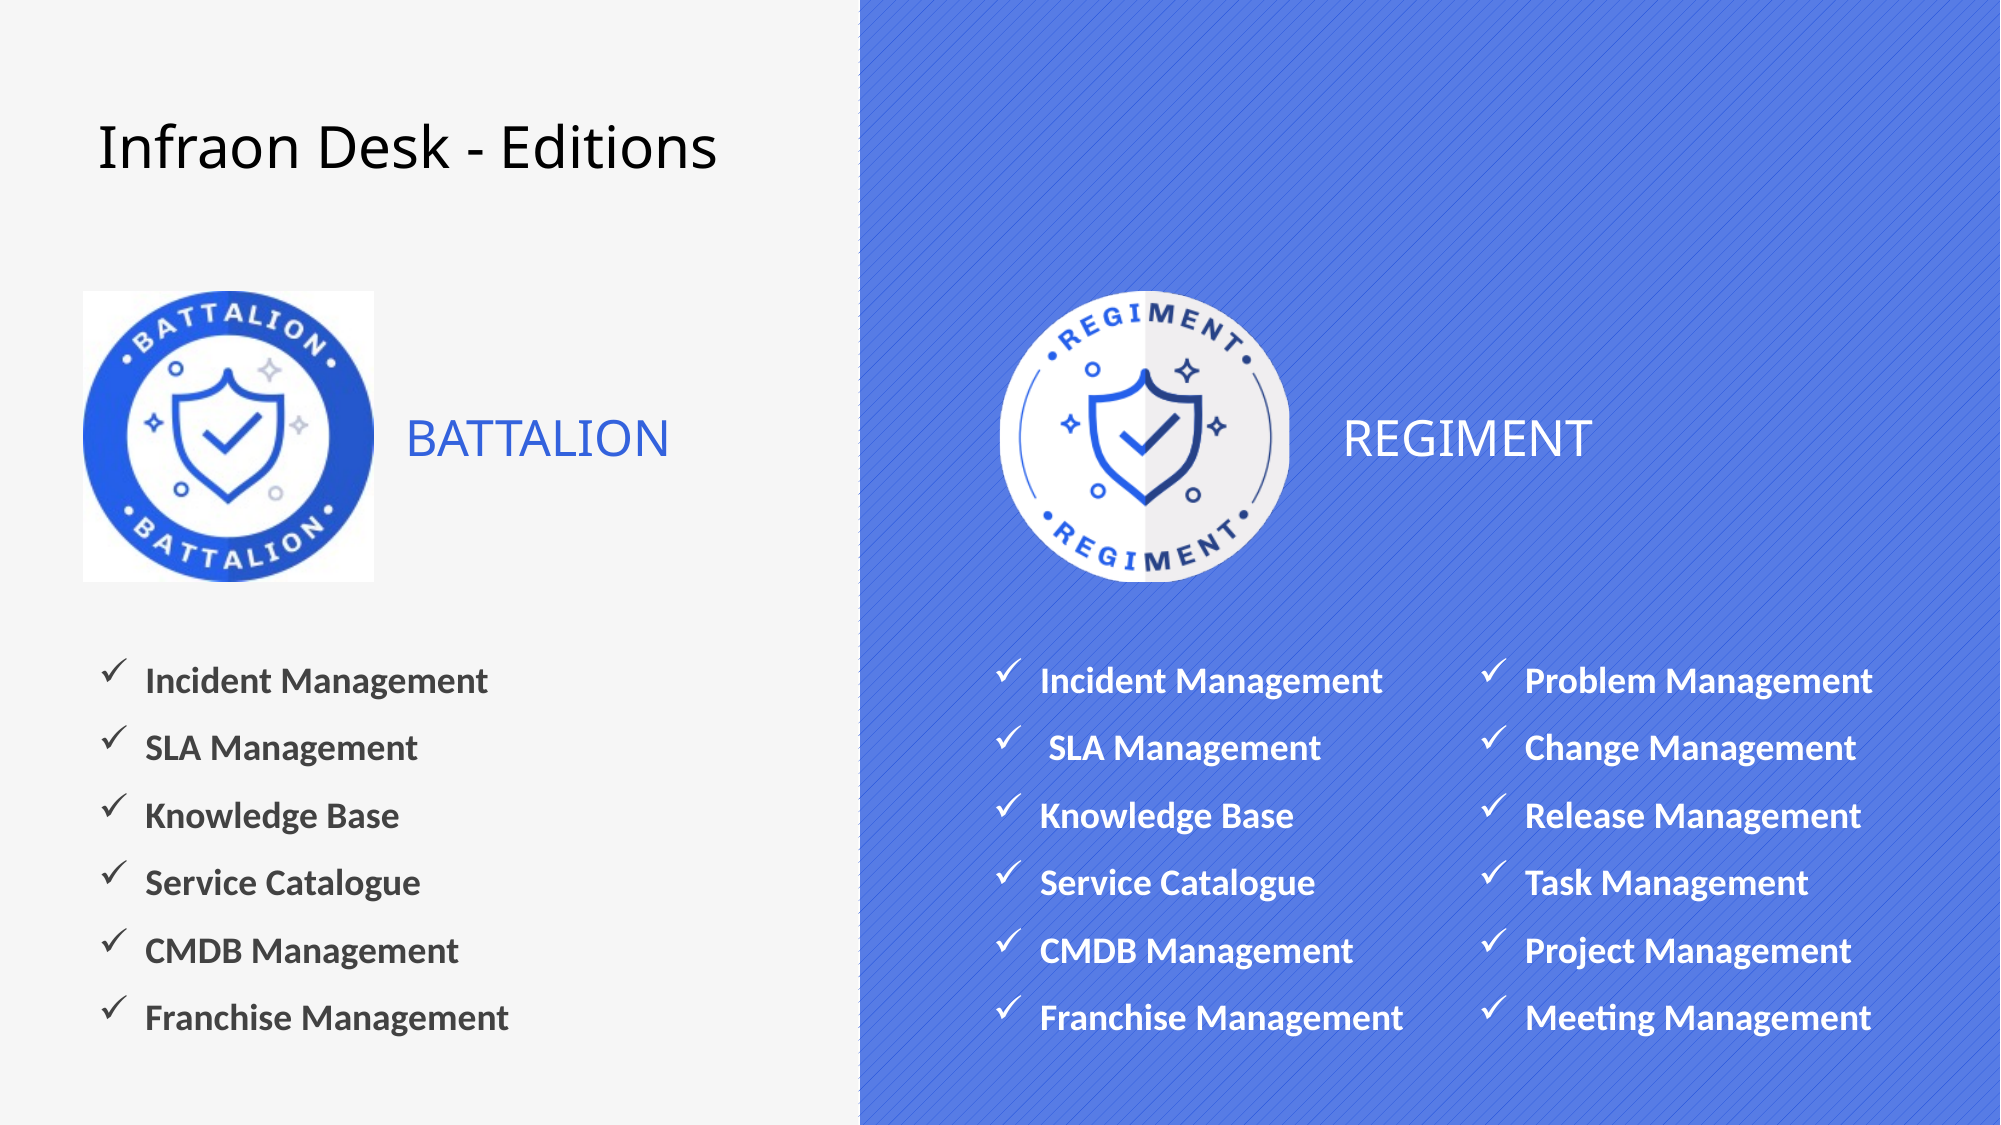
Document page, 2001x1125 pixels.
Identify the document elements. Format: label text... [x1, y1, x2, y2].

text_box [860, 0, 2000, 1125]
text_box Infraon Desk - Editions [83, 103, 847, 188]
text_box Incident Management SLA Management Knowledge Base Service Catalogue CMDB Management Franchise Management Problem Management Change Management Release Management Task Management Project Management Meeting Management [978, 625, 1979, 1125]
text_box REGIMENT [1328, 398, 1798, 474]
text_box Incident Management SLA Management Knowledge Base Service Catalogue CMDB Management Franchise Management [83, 625, 553, 1125]
picture [999, 291, 1290, 582]
picture [83, 291, 374, 582]
text_box BATTALION [390, 398, 861, 474]
